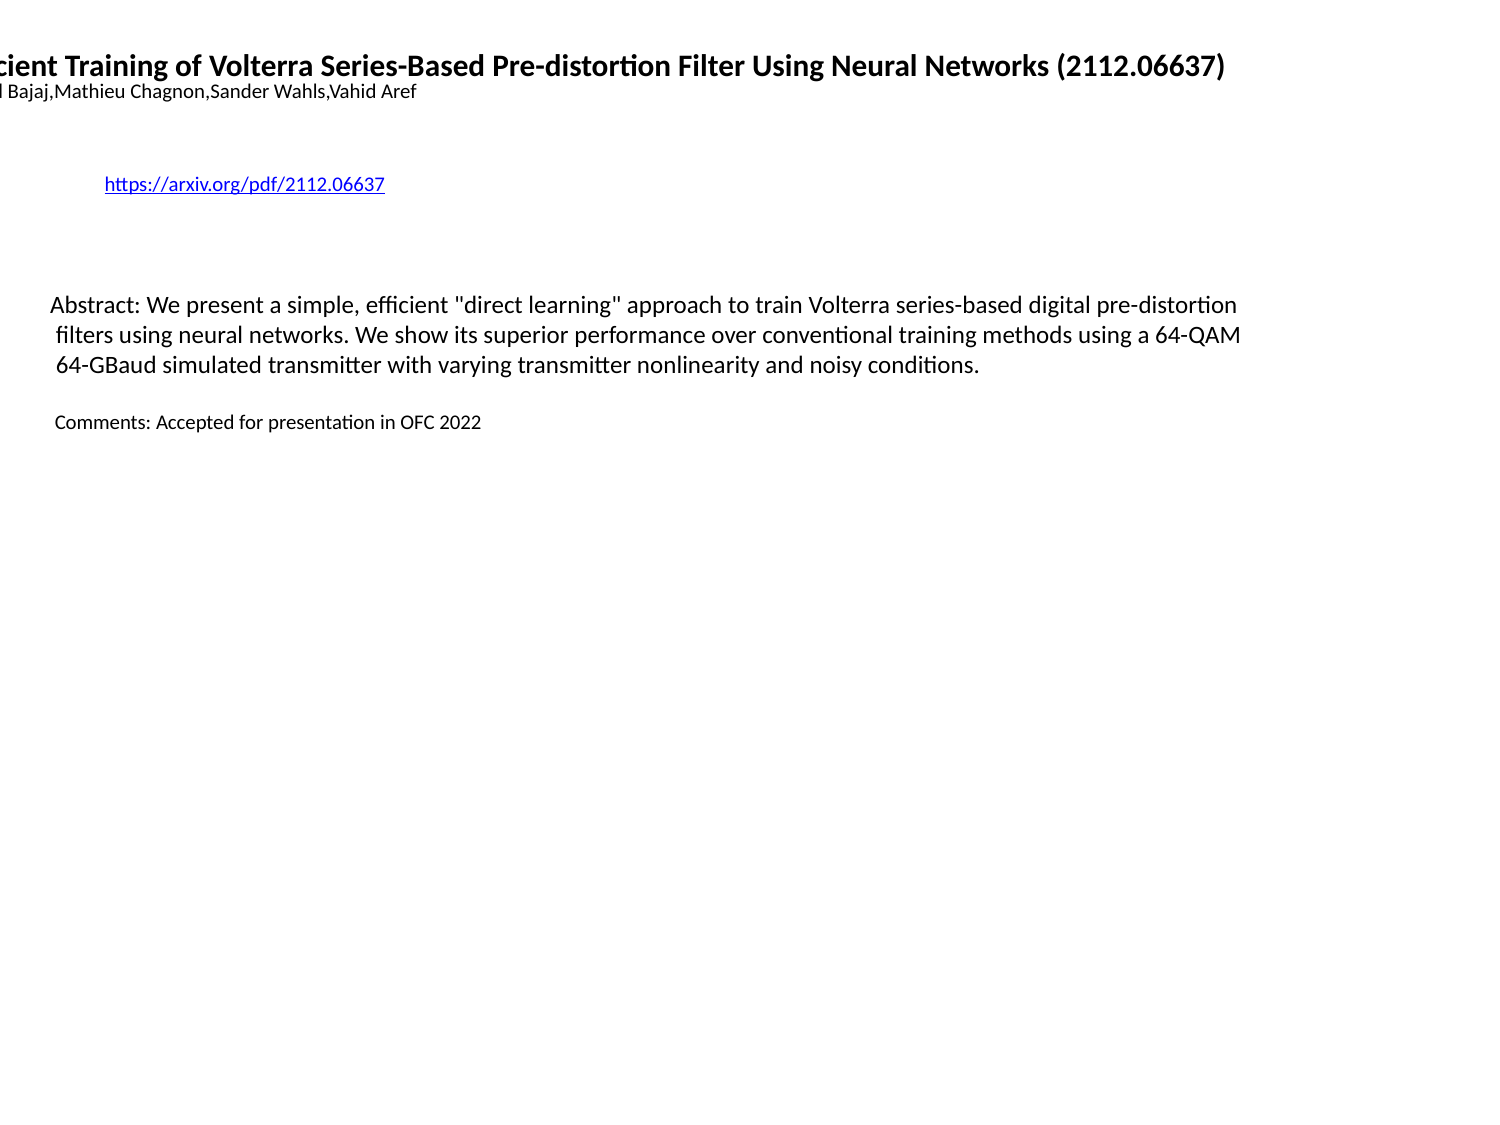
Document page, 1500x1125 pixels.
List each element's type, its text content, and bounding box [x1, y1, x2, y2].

text_box Efficient Training of Volterra Series-Based Pre-distortion Filter Using Neural Networks (2112.06637) Vinod Bajaj,Mathieu Chagnon,Sander Wahls,Vahid Aref [0, 0, 1243, 110]
text_box https://arxiv.org/pdf/2112.06637 [89, 118, 401, 203]
text_box Abstract: We present a simple, efficient "direct learning" approach to train Volterra series-based digital pre-distortion filters using neural networks. We show its superior performance over conventional training methods using a 64-QAM 64-GBaud simulated transmitter with varying transmitter nonlinearity and noisy conditions. Comments: Accepted for presentation in OFC 2022 [35, 236, 1264, 441]
